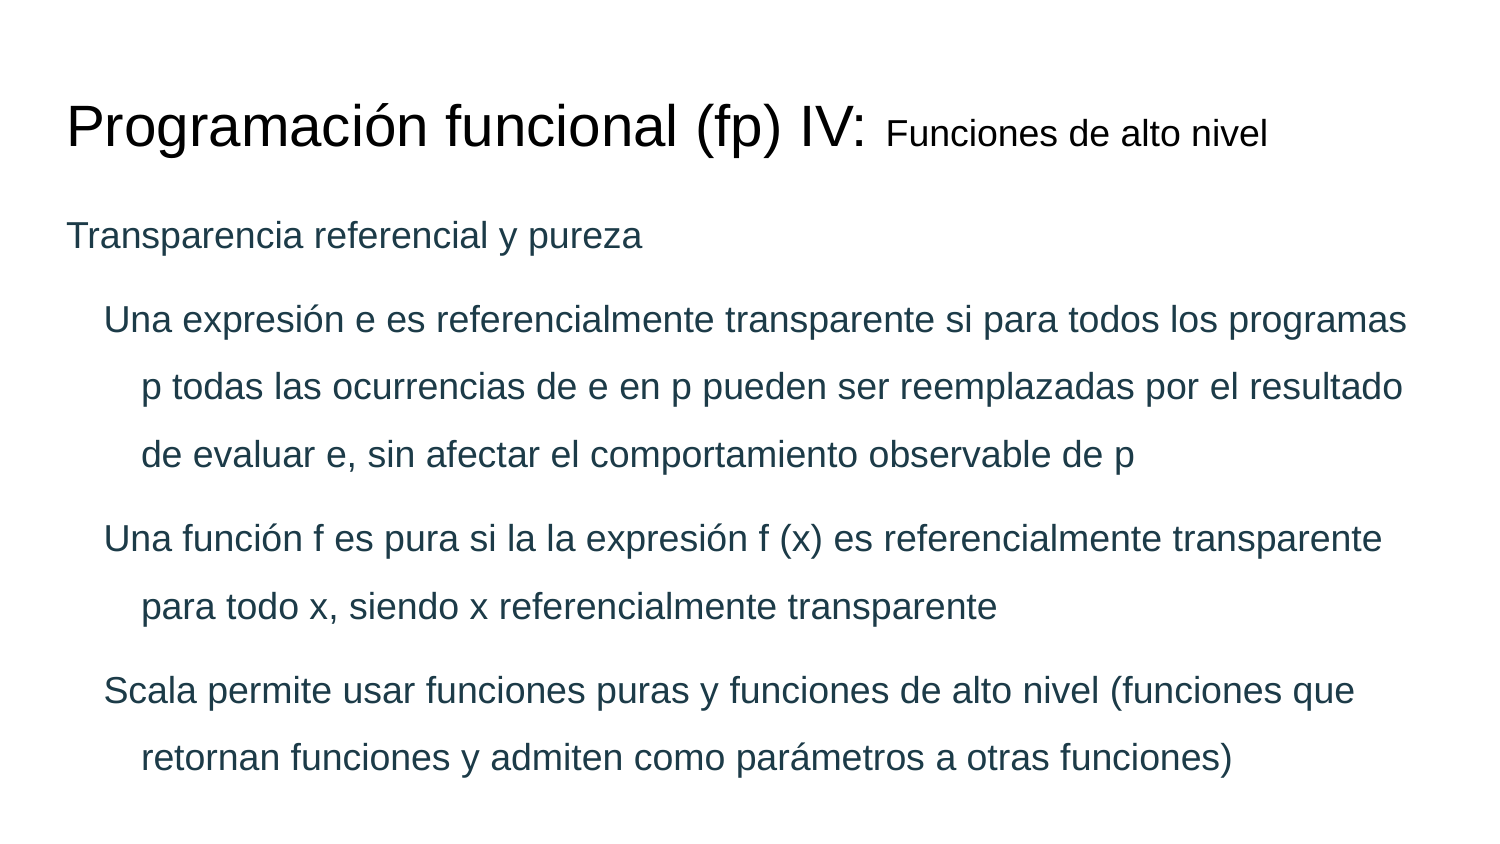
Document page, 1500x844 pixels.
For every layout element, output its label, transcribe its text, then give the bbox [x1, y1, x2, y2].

list Transparencia referencial y pureza Una expresión e es referencialmente transparente si para todos los programas p todas las ocurrencias de e en p pueden ser reemplazadas por el resultado de evaluar e, sin afectar el comportamiento observable de p Una función f es pura si la la expresión f (x) es referencialmente transparente para todo x, siendo x referencialmente transparente Scala permite usar funciones puras y funciones de alto nivel (funciones que retornan funciones y admiten como parámetros a otras funciones) [51, 189, 1449, 750]
title Programación funcional (fp) IV: Funciones de alto nivel [51, 72, 1449, 167]
